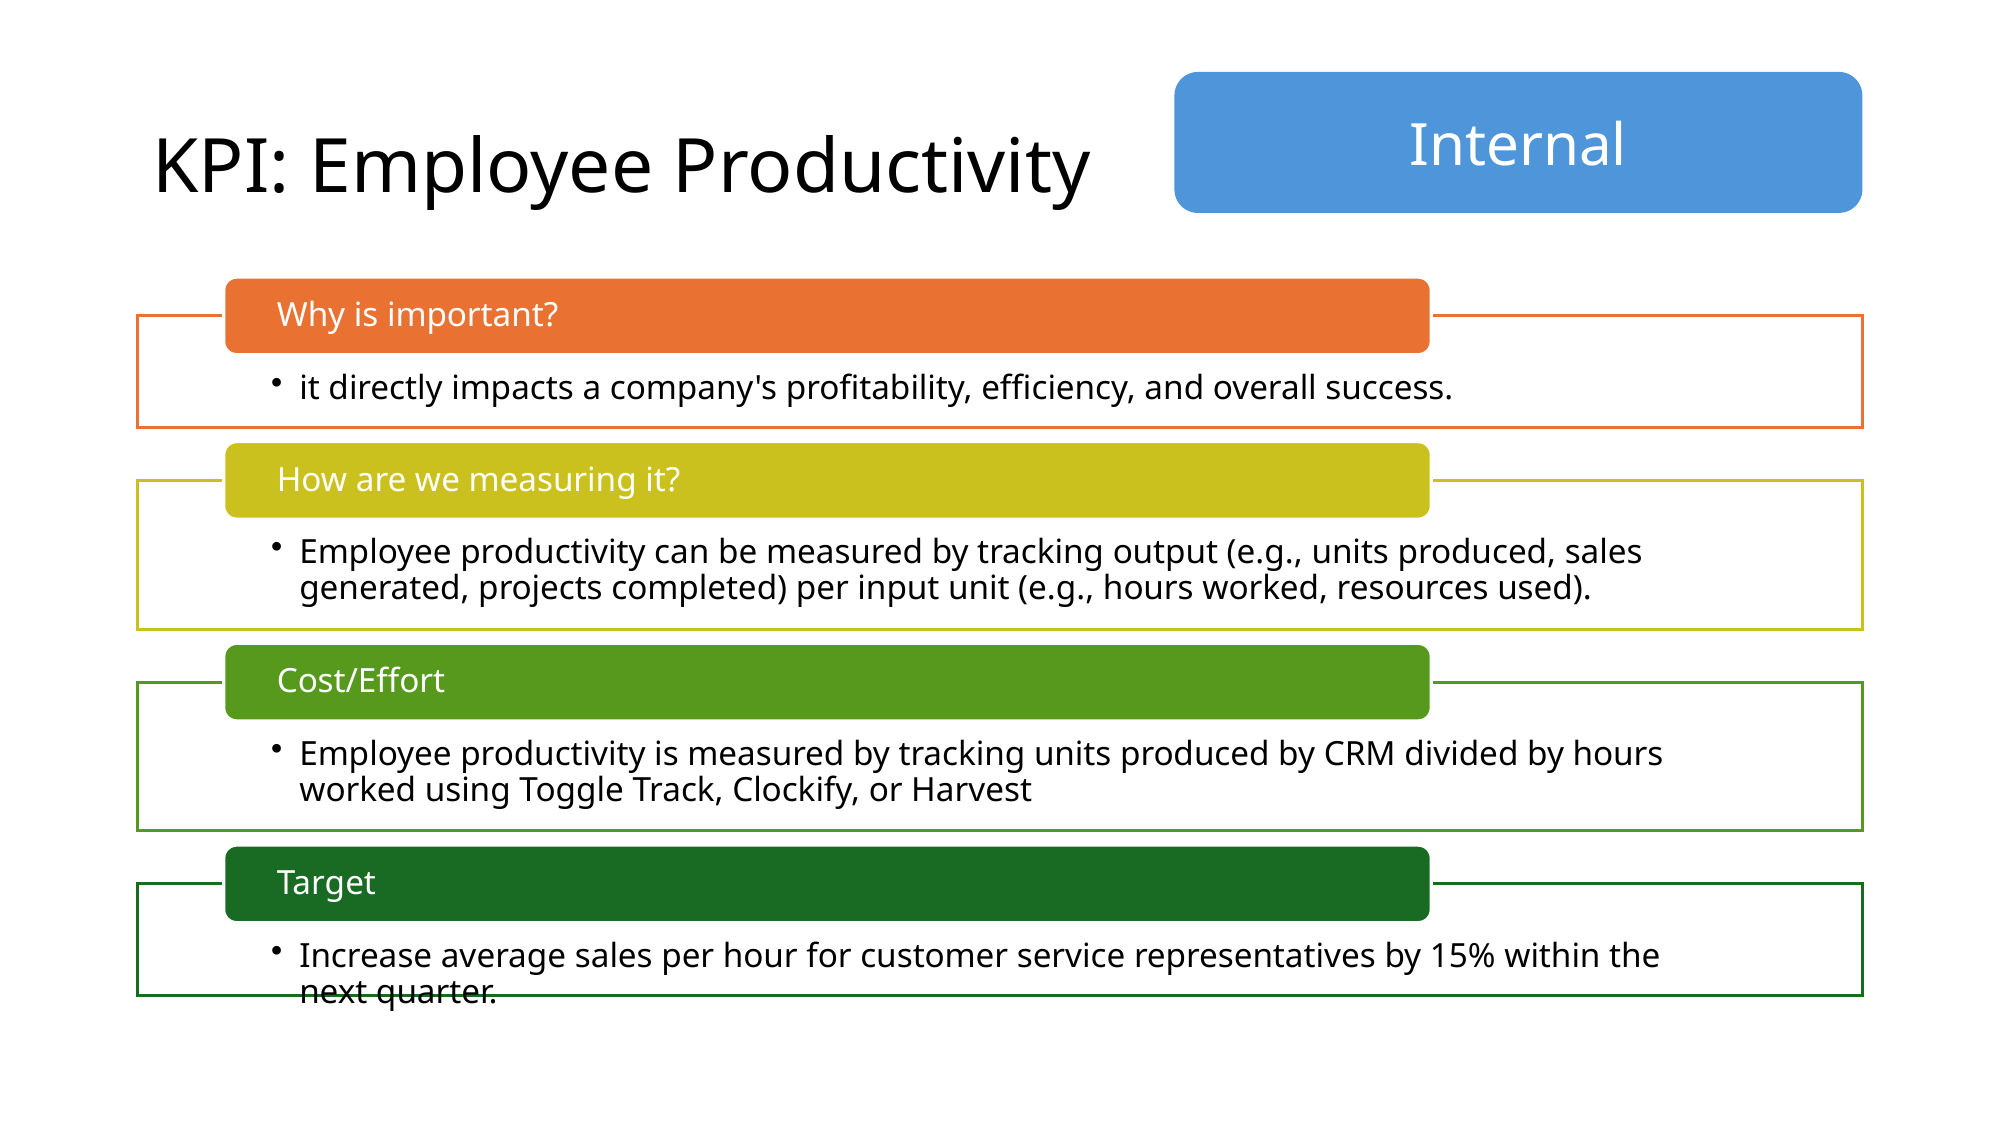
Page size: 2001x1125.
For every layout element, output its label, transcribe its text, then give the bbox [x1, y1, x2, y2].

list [136, 258, 1863, 1014]
title KPI: Employee Productivity [137, 59, 1863, 258]
text_box Internal [1174, 71, 1863, 213]
